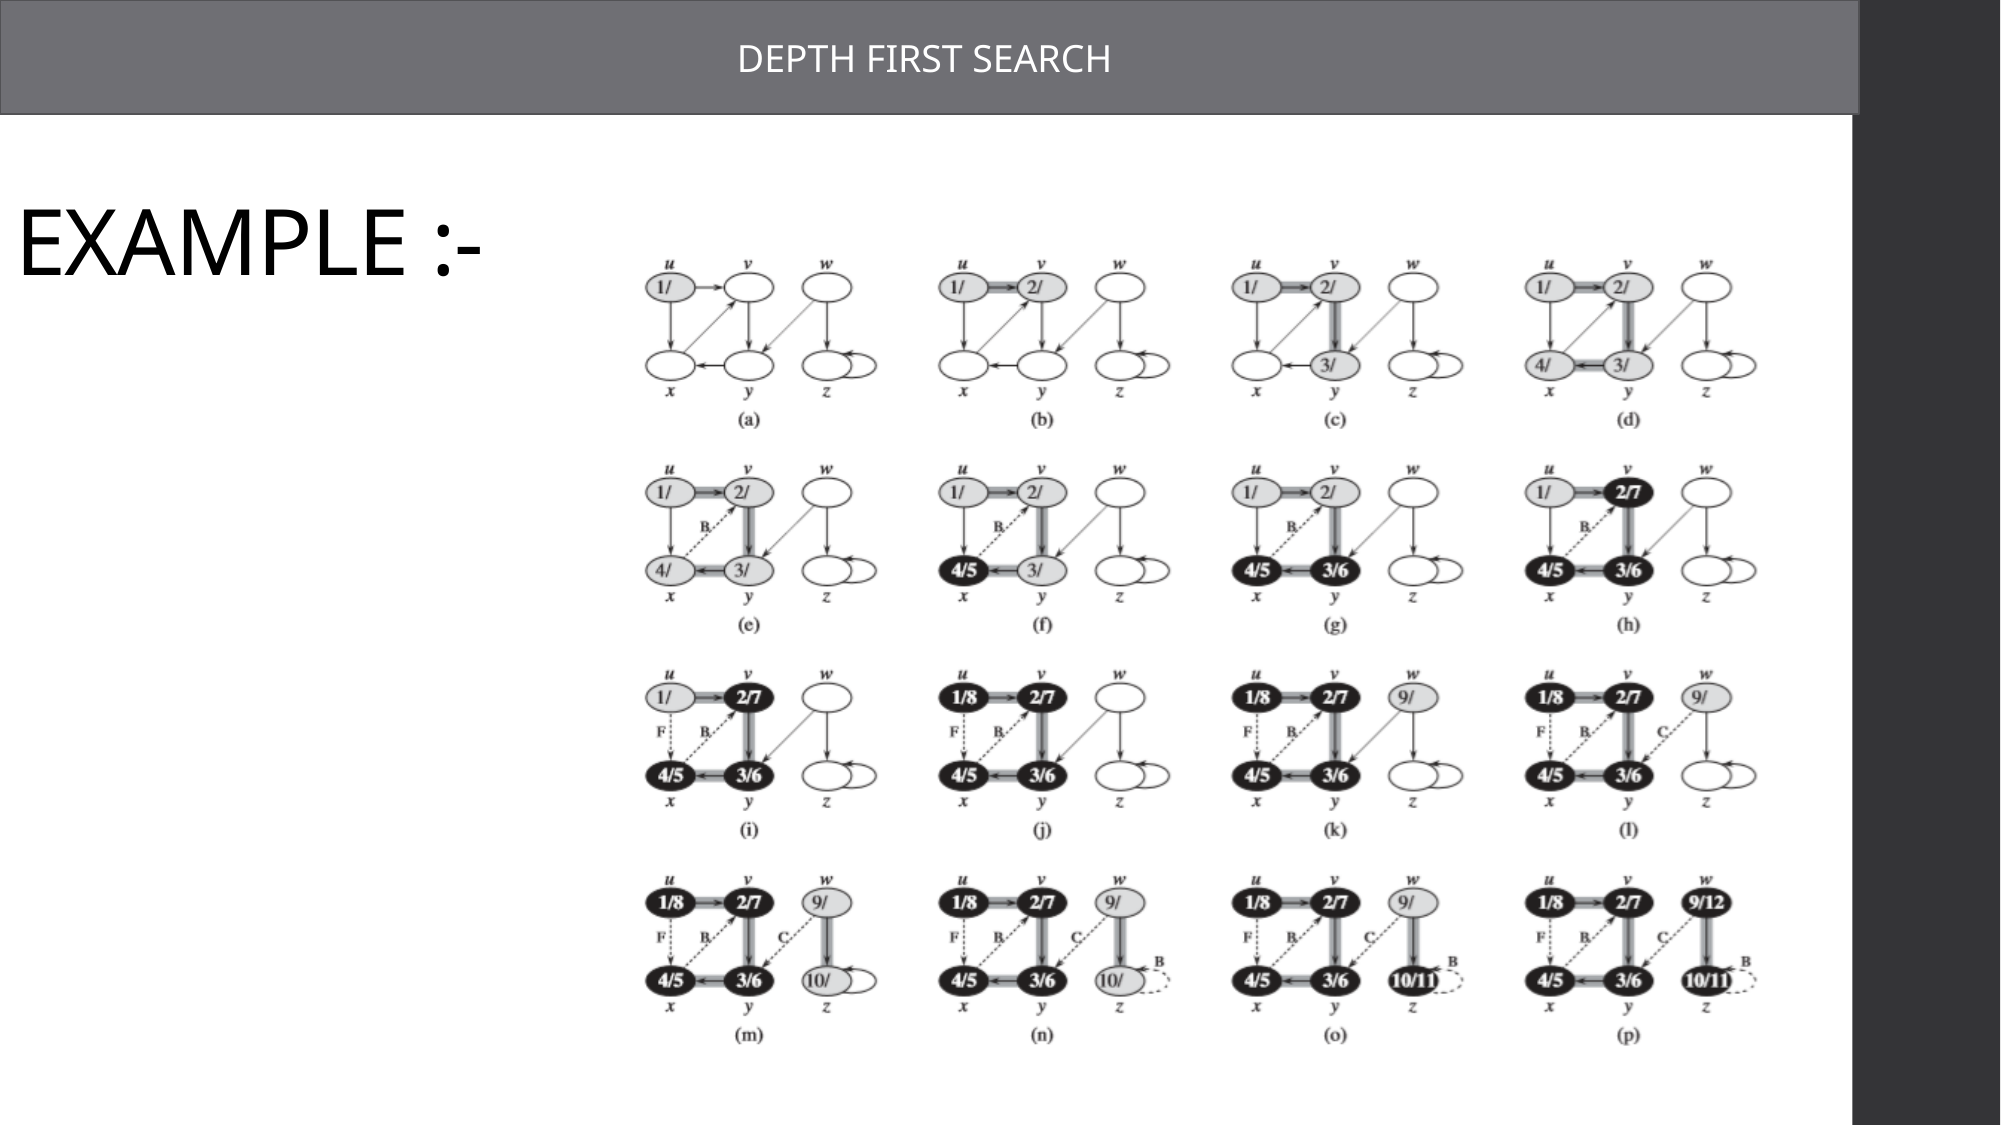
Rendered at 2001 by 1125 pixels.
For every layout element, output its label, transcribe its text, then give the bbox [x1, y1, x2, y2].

title EXAMPLE :- [0, 115, 1590, 303]
text_box DEPTH FIRST SEARCH [0, 0, 1860, 115]
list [605, 209, 1832, 1087]
